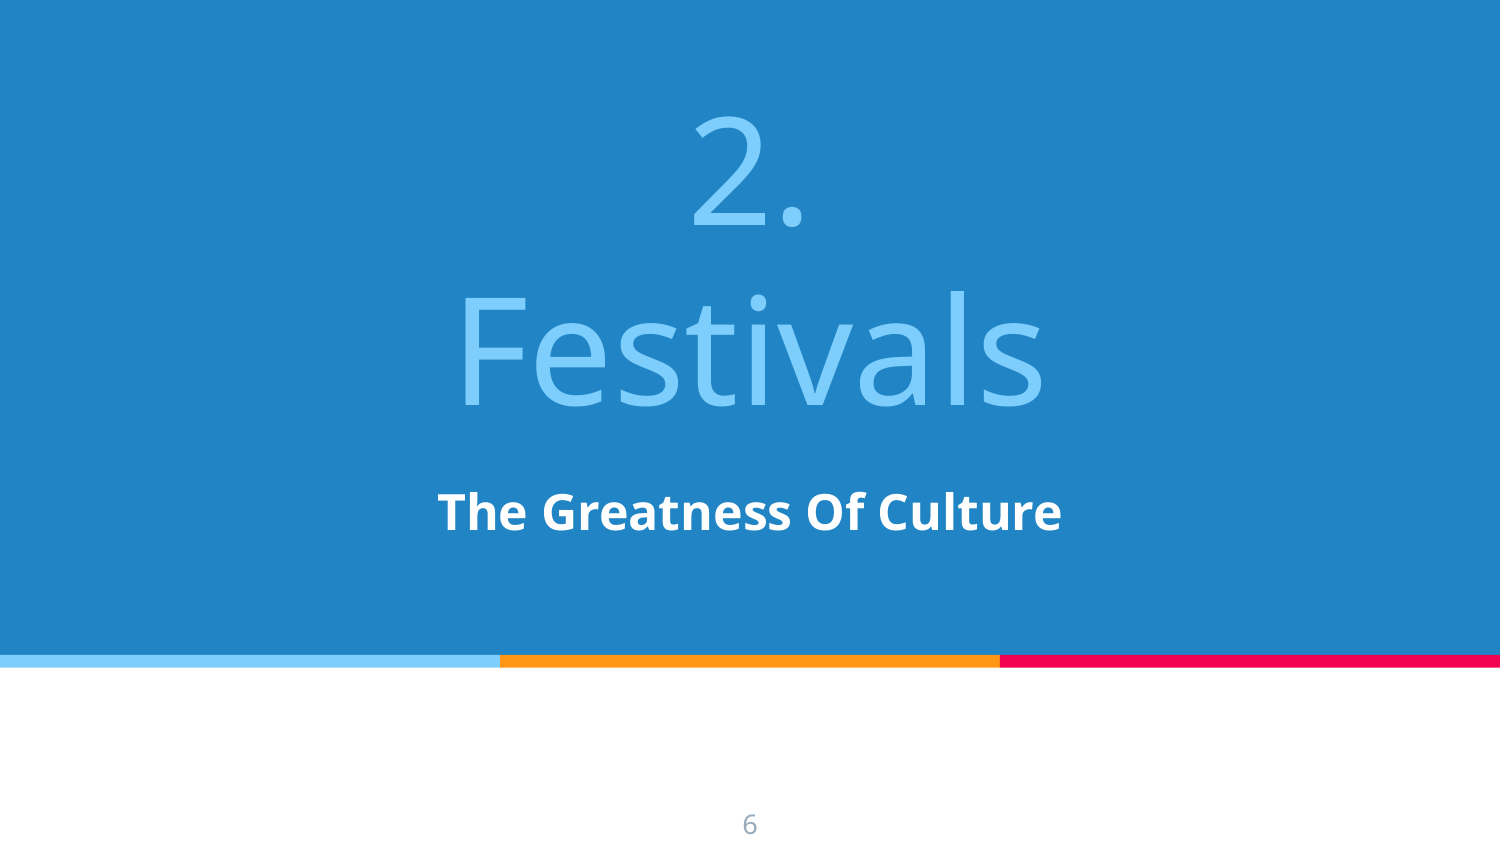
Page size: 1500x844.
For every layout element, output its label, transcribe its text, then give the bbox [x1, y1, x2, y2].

subtitle The Greatness Of Culture [112, 465, 1388, 595]
slide_number 6 [0, 792, 1500, 844]
title 2. Festivals [112, 259, 1388, 450]
